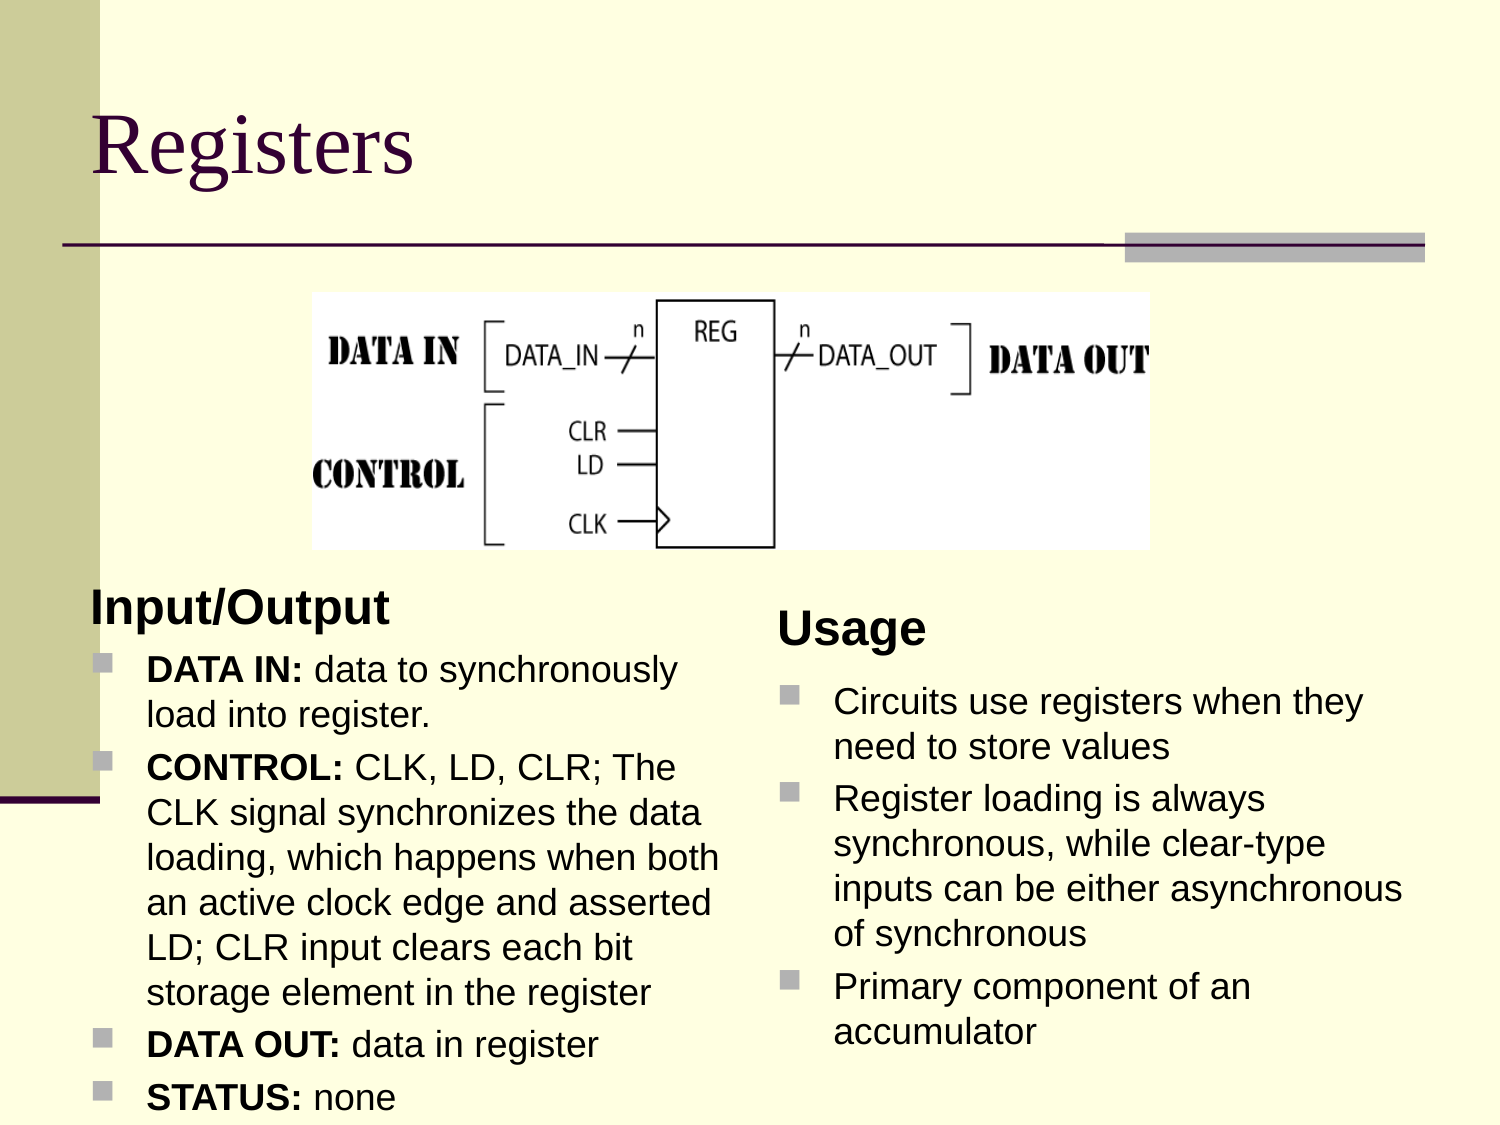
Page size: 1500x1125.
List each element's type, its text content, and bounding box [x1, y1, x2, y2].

list Circuits use registers when they need to store values Register loading is always synchronous, while clear-type inputs can be either asynchronous of synchronous Primary component of an accumulator [761, 669, 1425, 1113]
list Input/Output [75, 537, 738, 637]
list Usage [761, 557, 1425, 663]
list DATA IN: data to synchronously load into register. CONTROL: CLK, LD, CLR; The CLK signal synchronizes the data loading, which happens when both an active clock edge and asserted LD; CLR input clears each bit storage element in the register DATA OUT: data in register STATUS: none [75, 637, 738, 1081]
title Registers [75, 45, 1425, 233]
picture [312, 292, 1151, 551]
